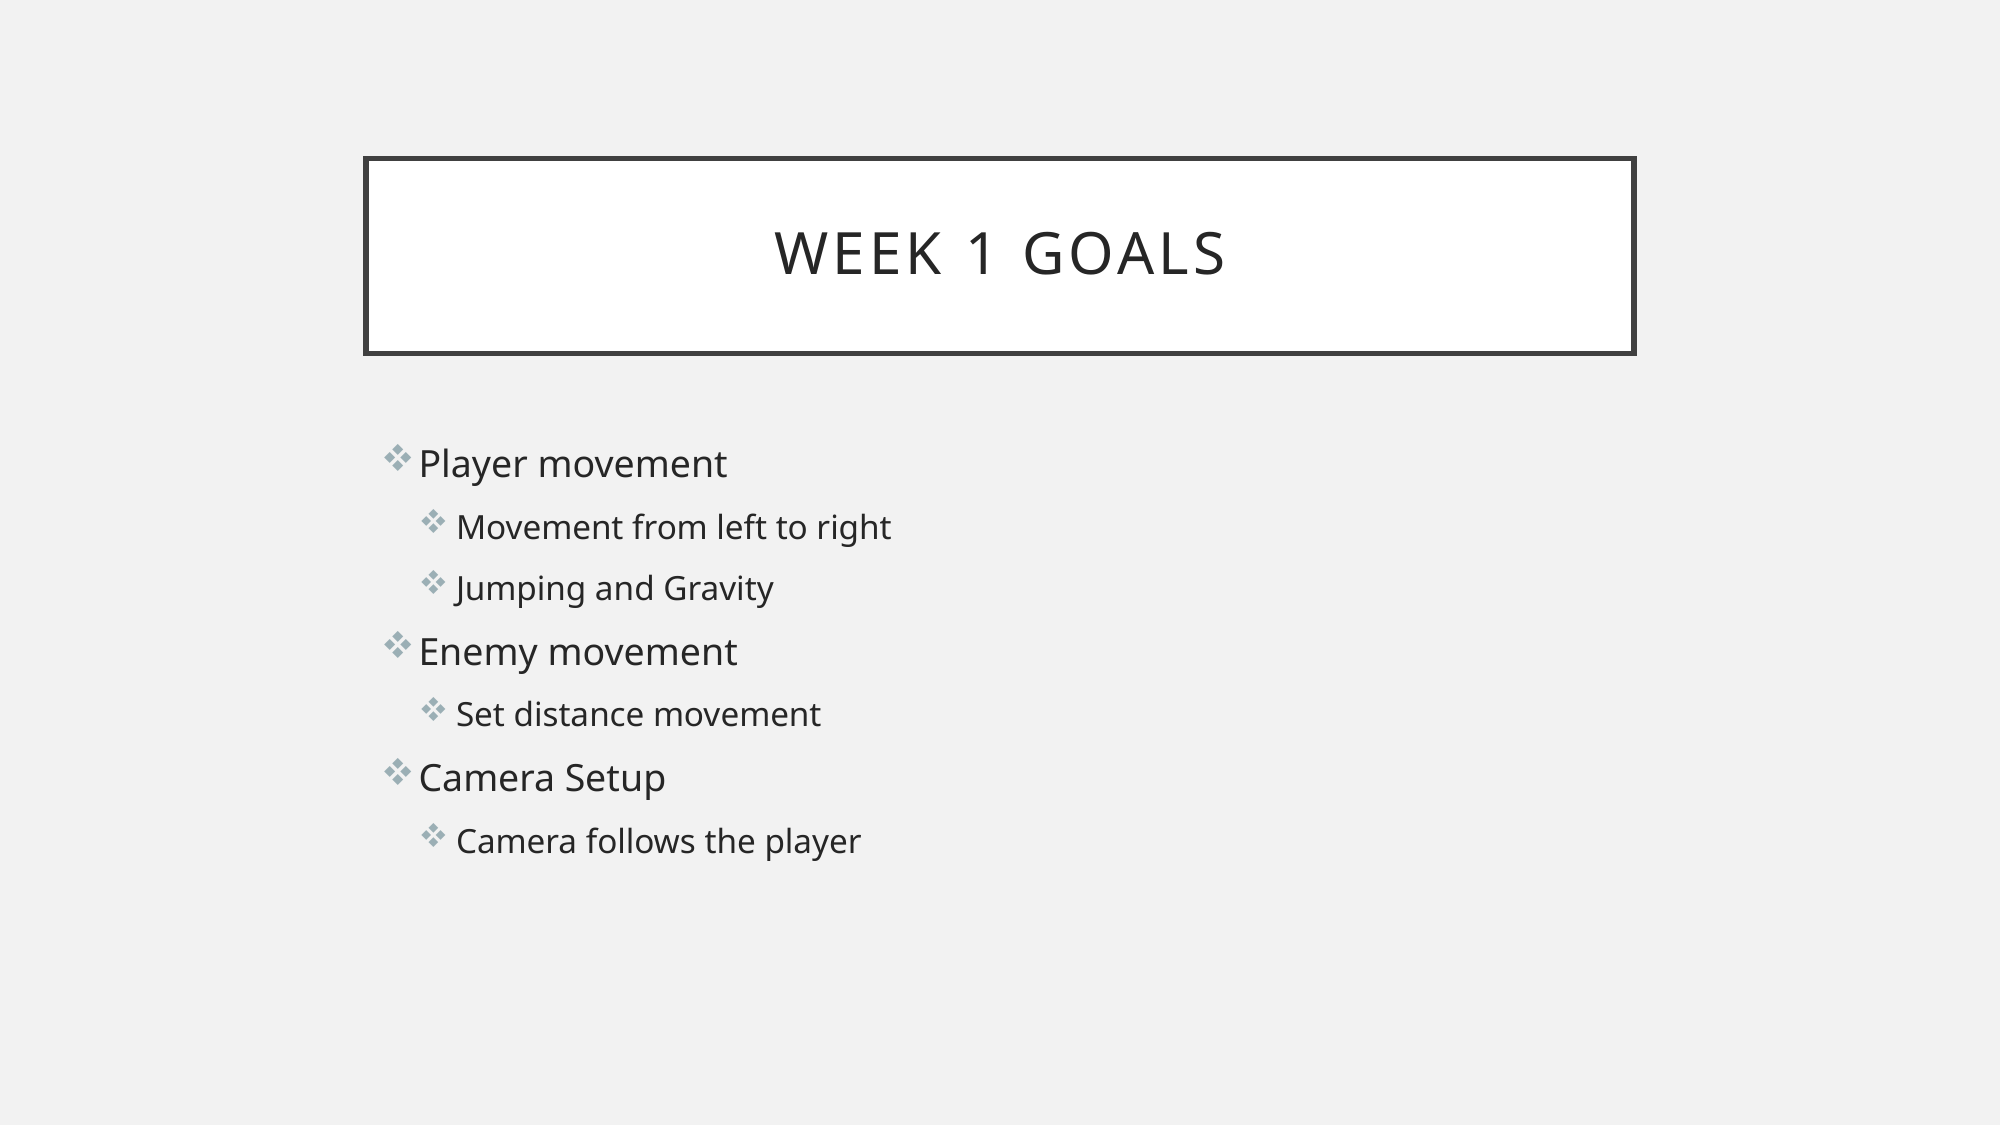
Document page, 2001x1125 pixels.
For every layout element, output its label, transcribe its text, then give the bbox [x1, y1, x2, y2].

title Week 1 Goals [363, 156, 1637, 356]
list Player movement Movement from left to right Jumping and Gravity Enemy movement Set distance movement Camera Setup Camera follows the player [366, 432, 1634, 942]
